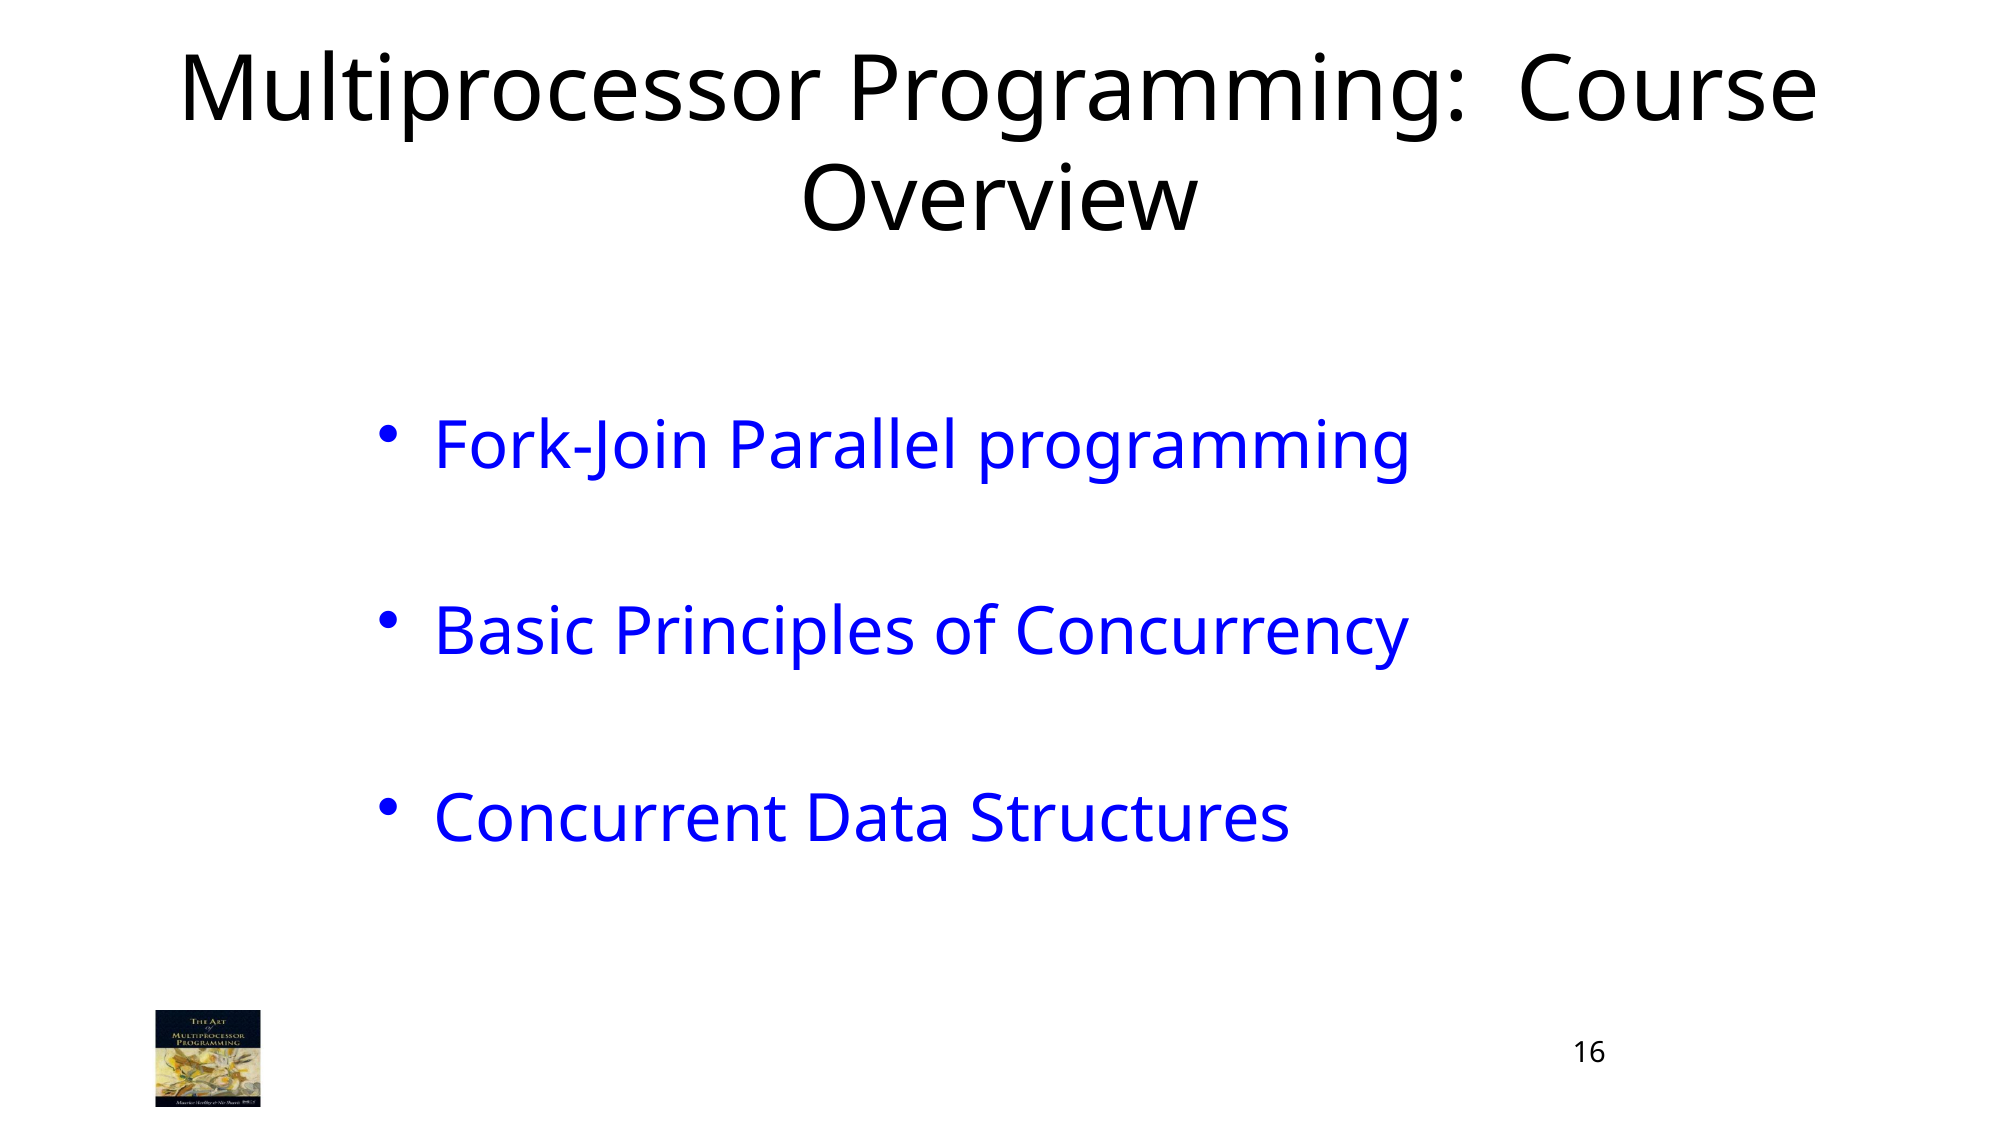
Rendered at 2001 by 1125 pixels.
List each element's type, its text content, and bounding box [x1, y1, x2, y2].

list Fork-Join Parallel programming Basic Principles of Concurrency Concurrent Data Structures [362, 393, 1638, 951]
picture [143, 1010, 272, 1107]
title Multiprocessor Programming: Course Overview [99, 44, 1901, 233]
text_box 16 [1308, 1025, 1621, 1101]
